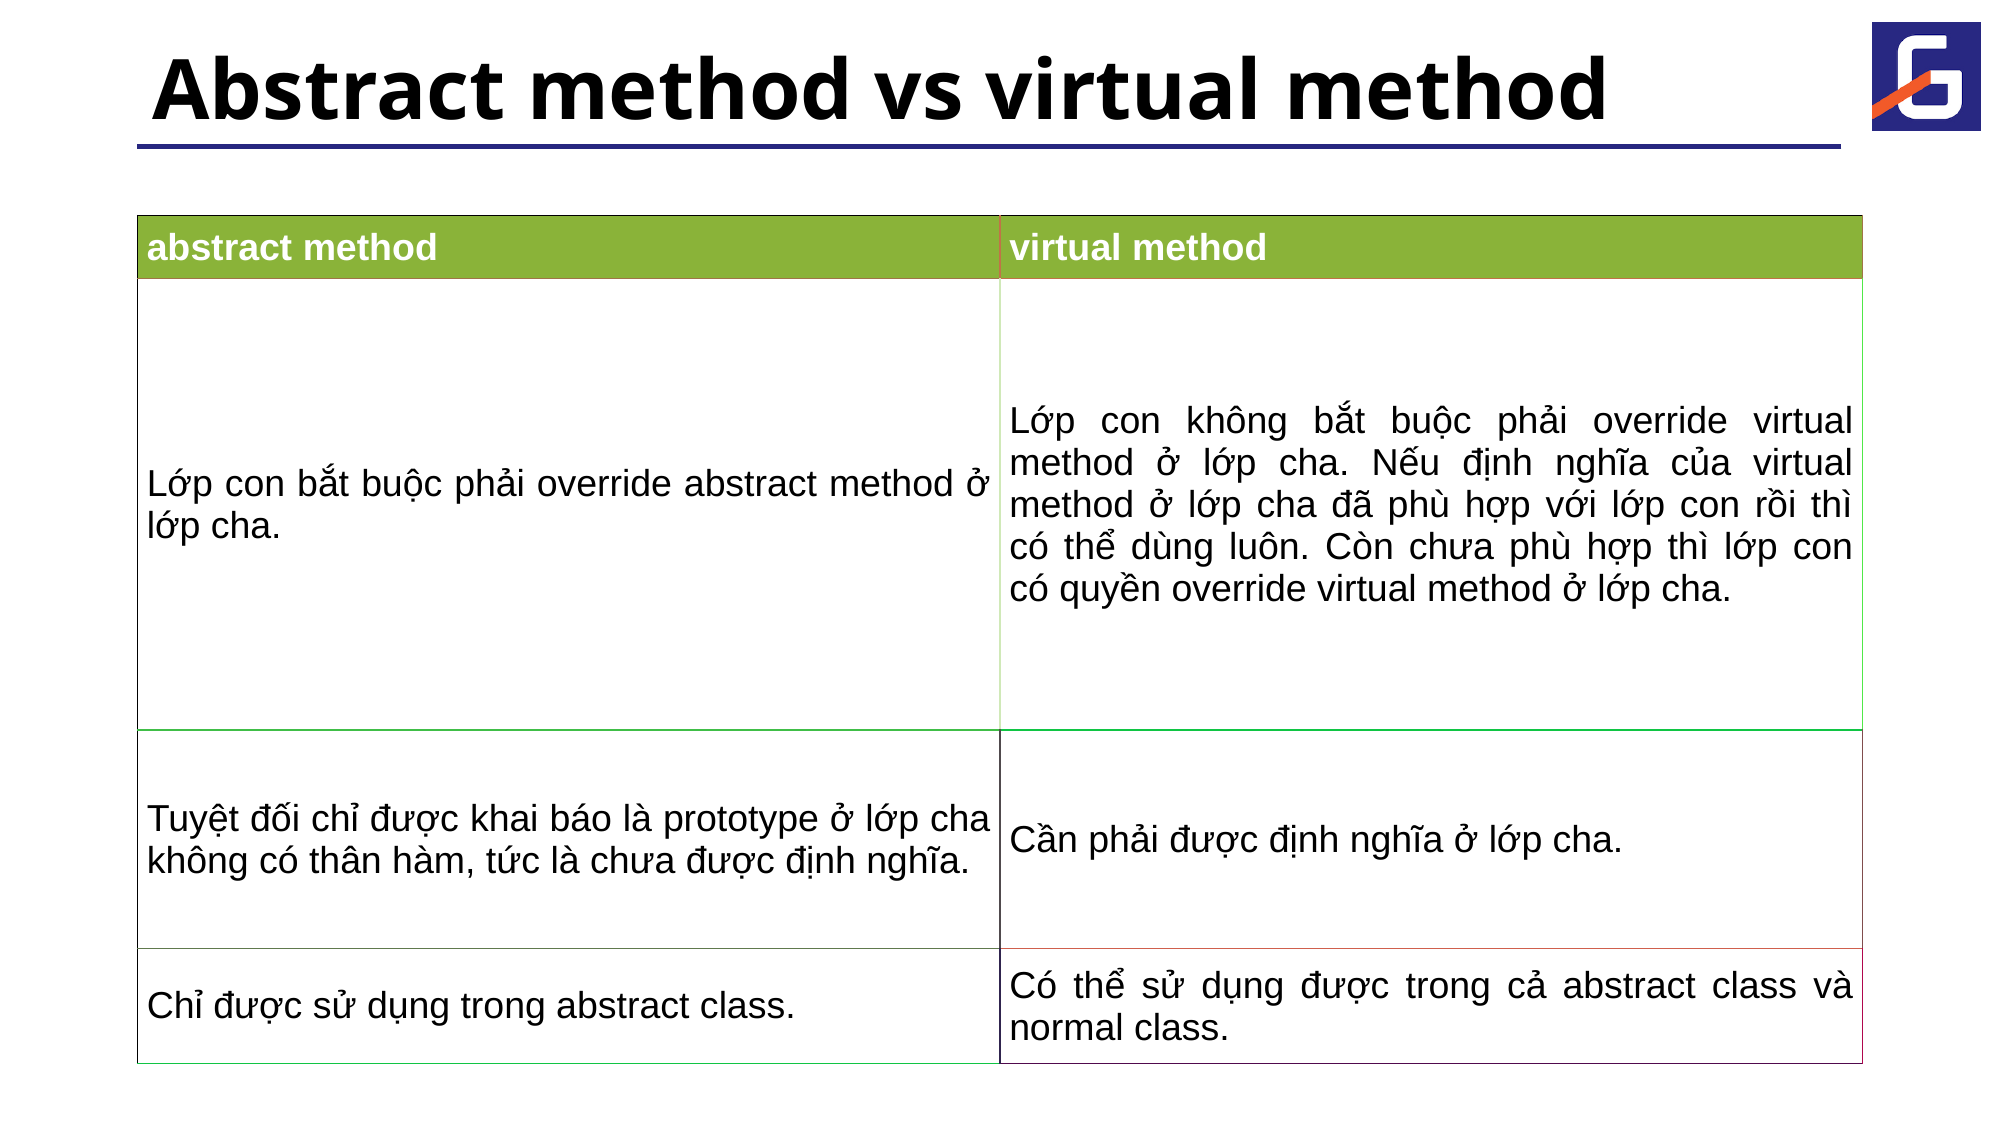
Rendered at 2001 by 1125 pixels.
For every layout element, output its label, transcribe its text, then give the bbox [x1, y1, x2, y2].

table_cell Tuyệt đối chỉ được khai báo là prototype ở lớp cha không có thân hàm, tức là chưa được định nghĩa. [138, 731, 999, 948]
table_cell Cần phải được định nghĩa ở lớp cha. [1001, 731, 1862, 948]
picture [1872, 22, 1981, 131]
table_cell Chỉ được sử dụng trong abstract class. [138, 949, 999, 1063]
table_cell Lớp con bắt buộc phải override abstract method ở lớp cha. [138, 279, 999, 729]
table_cell Có thể sử dụng được trong cả abstract class và normal class. [1001, 949, 1862, 1063]
table_cell Lớp con không bắt buộc phải override virtual method ở lớp cha. Nếu định nghĩa của virtual method ở lớp cha đã phù hợp với lớp con rồi thì có thể dùng luôn. Còn chưa phù hợp thì lớp con có quyền override virtual method ở lớp cha. [1001, 279, 1862, 729]
title Abstract method vs virtual method [137, 26, 1863, 160]
table_header abstract method [138, 216, 999, 278]
table_header virtual method [1001, 216, 1862, 278]
